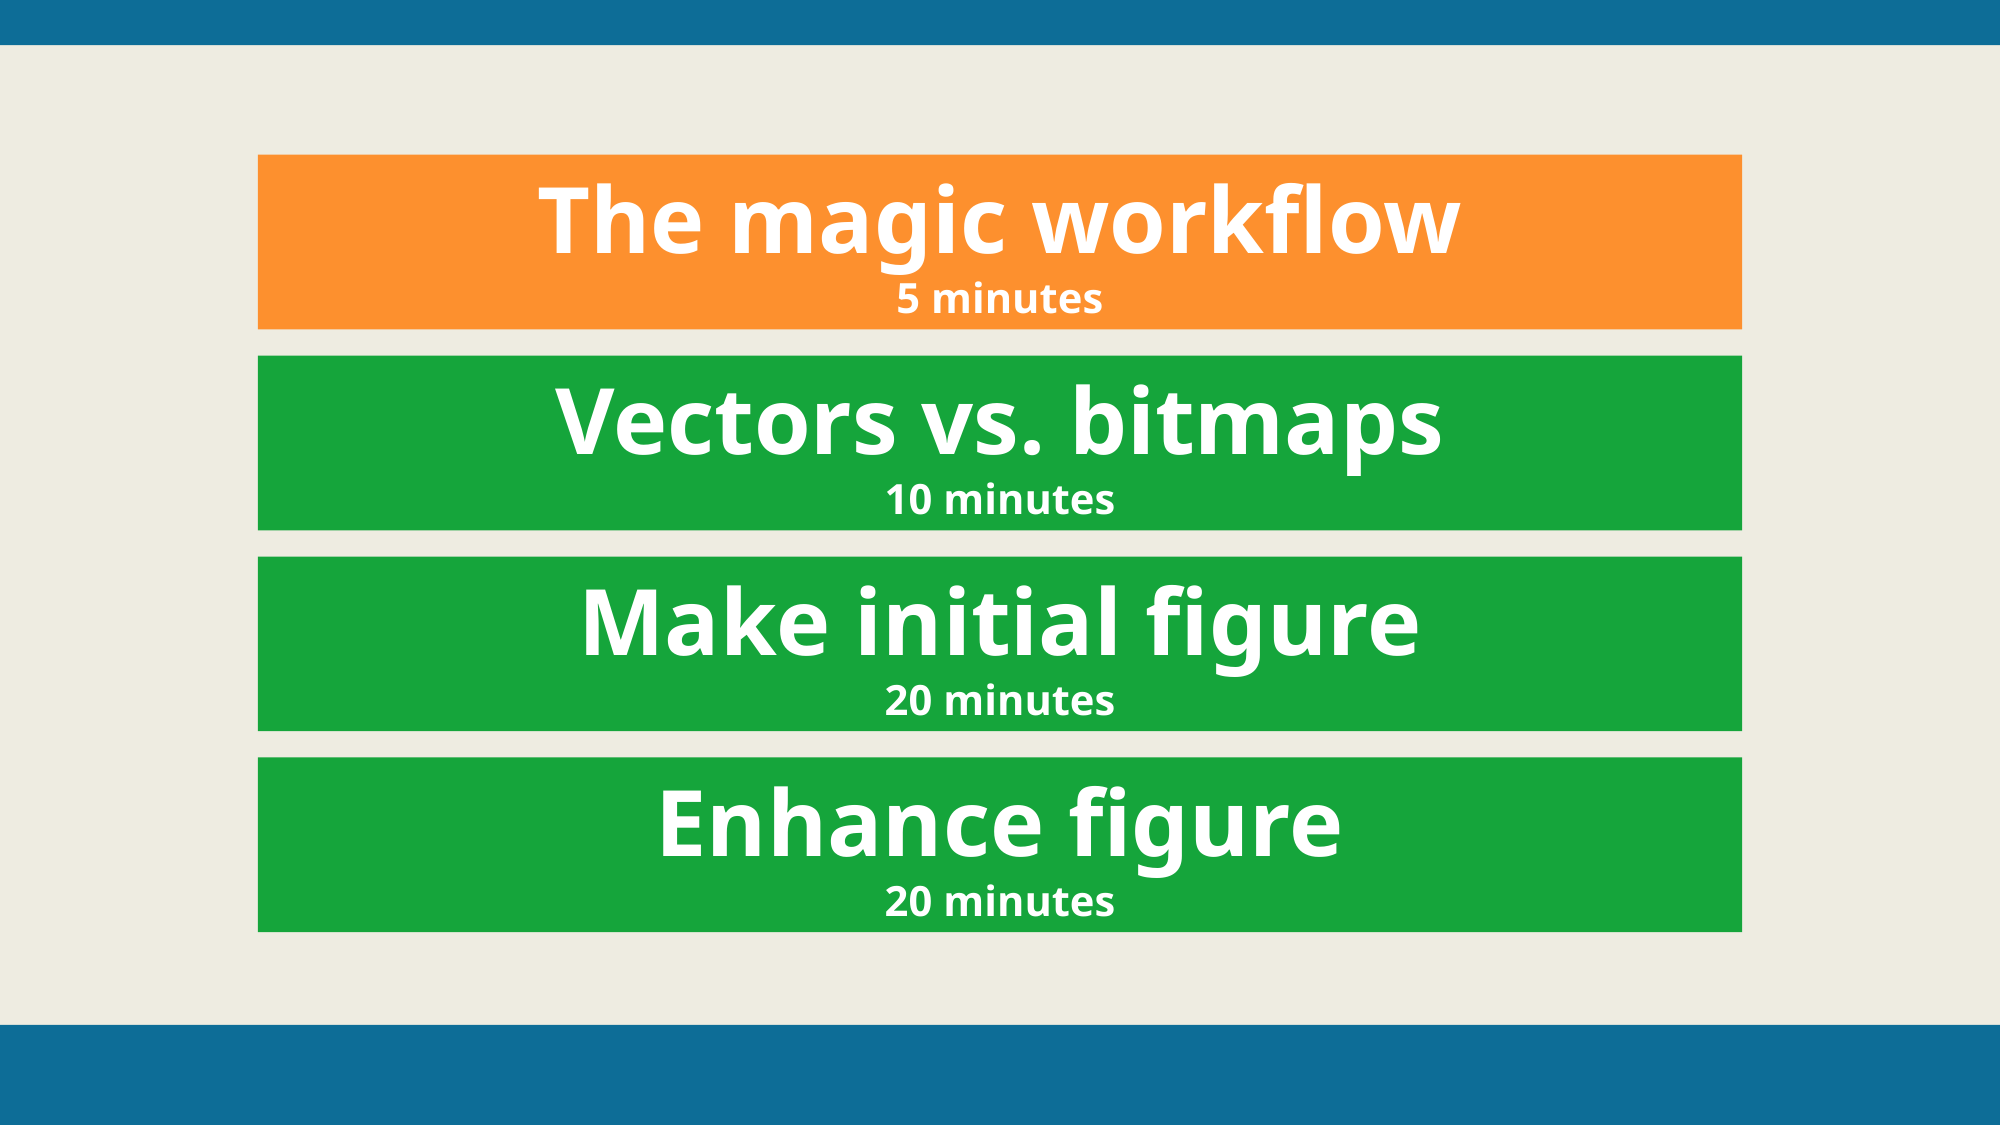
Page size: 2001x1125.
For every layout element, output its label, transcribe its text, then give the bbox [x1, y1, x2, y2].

text_box Enhance figure 20 minutes [257, 757, 1743, 933]
text_box Make initial figure 20 minutes [257, 556, 1743, 732]
text_box Vectors vs. bitmaps 10 minutes [257, 355, 1743, 531]
text_box The magic workflow 5 minutes [257, 154, 1743, 330]
